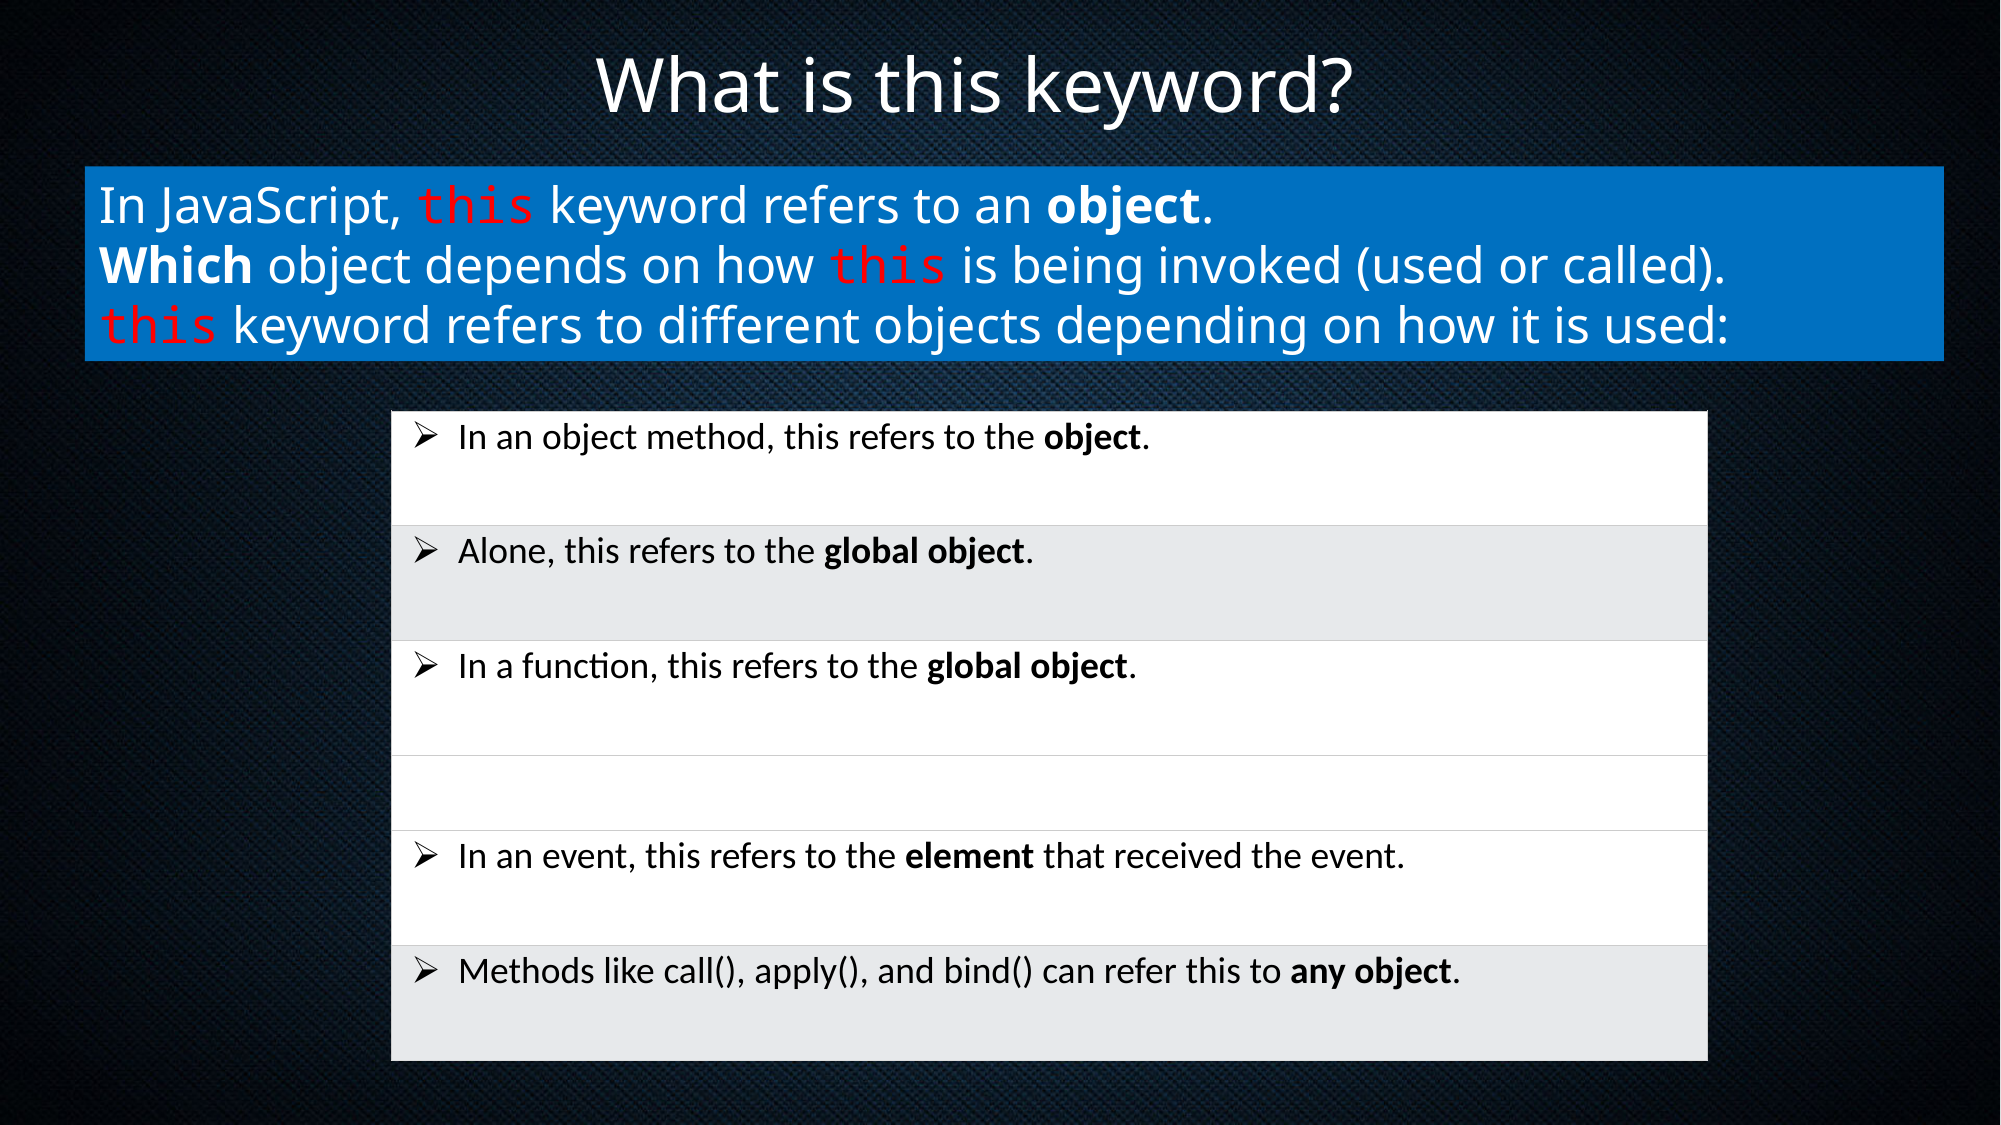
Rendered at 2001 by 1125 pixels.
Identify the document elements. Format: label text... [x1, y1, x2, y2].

text_box In JavaScript, this keyword refers to an object. Which object depends on how this is being invoked (used or called). this keyword refers to different objects depending on how it is used: [84, 166, 1944, 362]
table_cell In an event, this refers to the element that received the event. [392, 831, 1707, 945]
table_cell Methods like call(), apply(), and bind() can refer this to any object. [392, 946, 1707, 1060]
table_cell Alone, this refers to the global object. [392, 526, 1707, 640]
table_header In an object method, this refers to the object. [392, 412, 1707, 525]
table_cell In a function, this refers to the global object. [392, 641, 1707, 755]
picture [0, 0, 2001, 1125]
text_box What is this keyword? [214, 30, 1717, 136]
table_cell [392, 756, 1707, 830]
